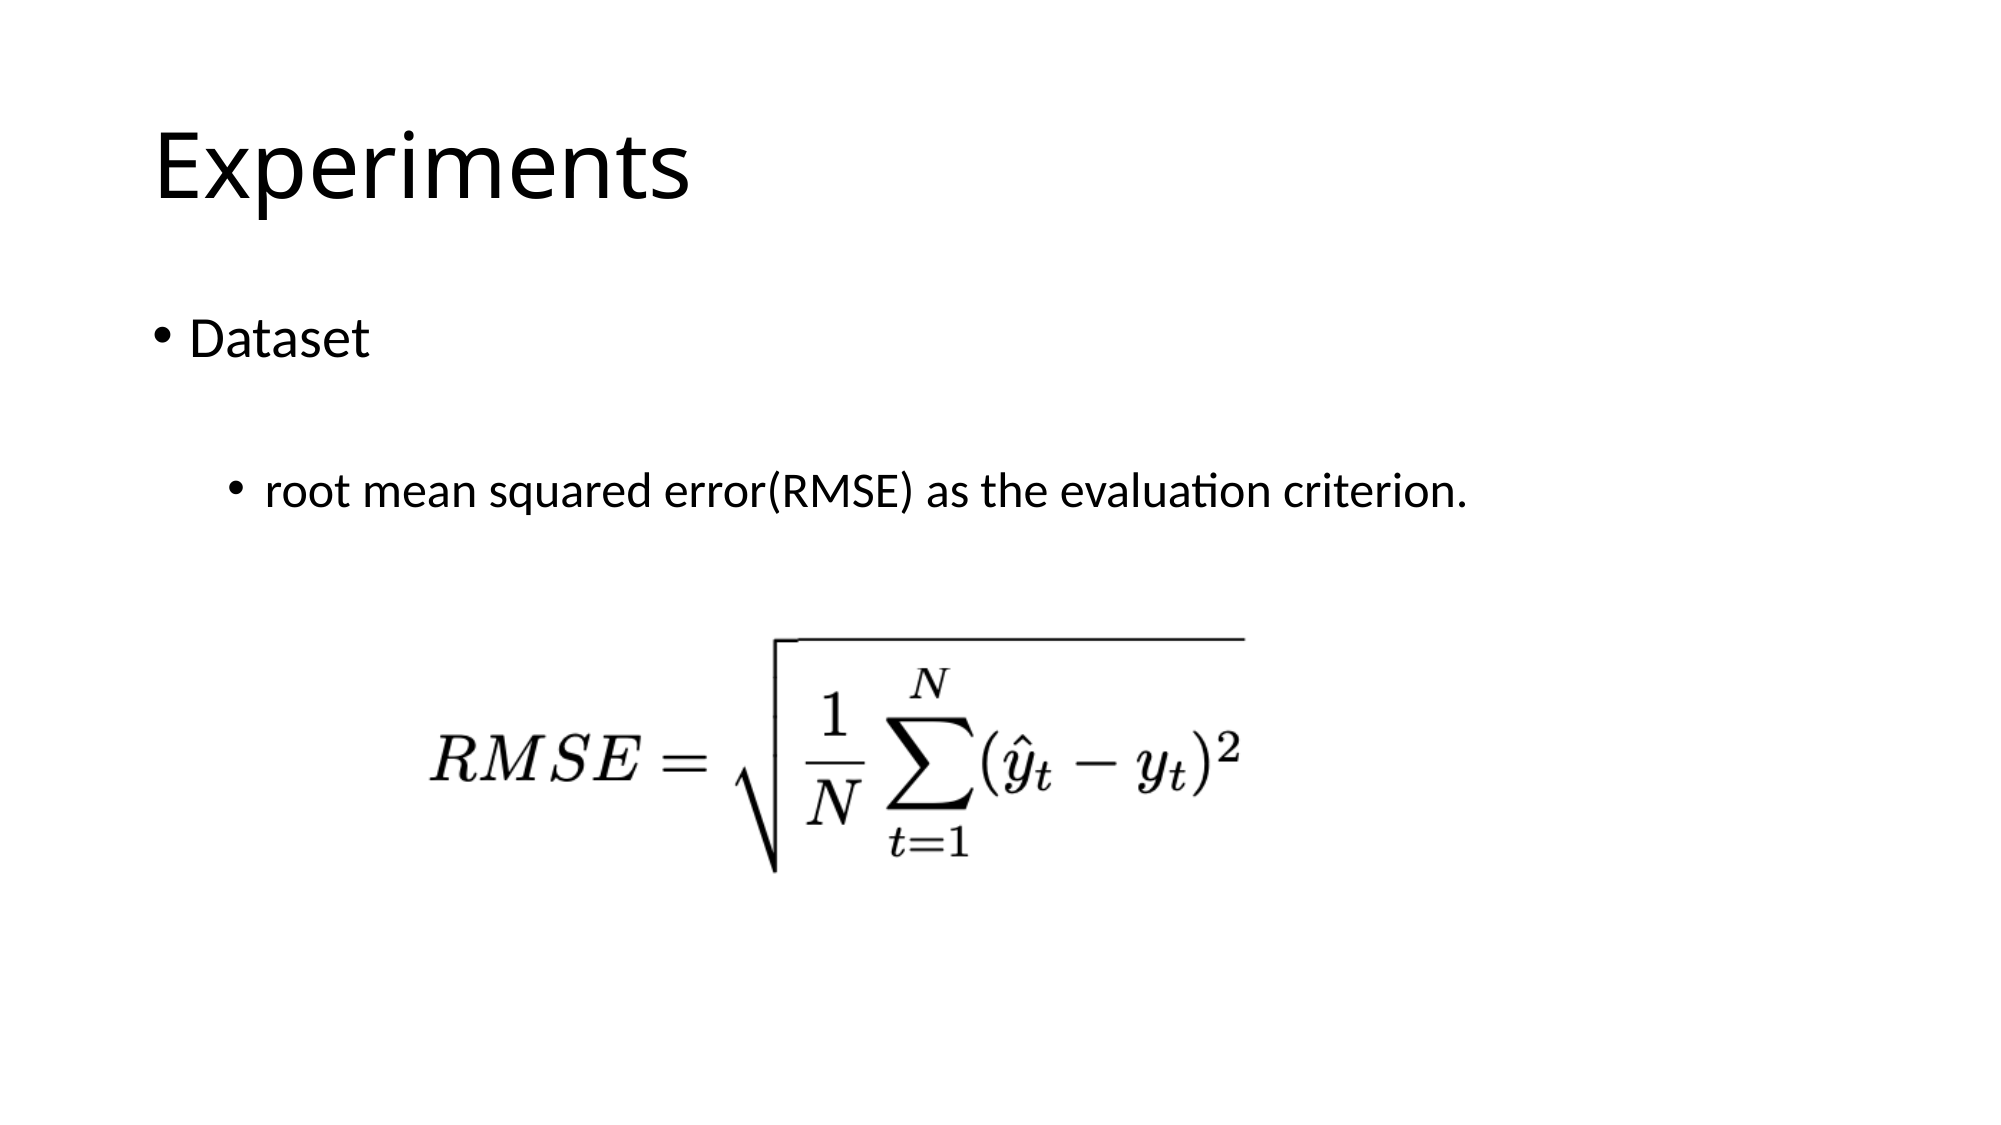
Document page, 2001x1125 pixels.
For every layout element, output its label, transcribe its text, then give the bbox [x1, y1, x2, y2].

picture [396, 608, 1302, 904]
title Experiments [137, 59, 1863, 278]
list Dataset root mean squared error(RMSE) as the evaluation criterion. [137, 299, 1863, 1014]
